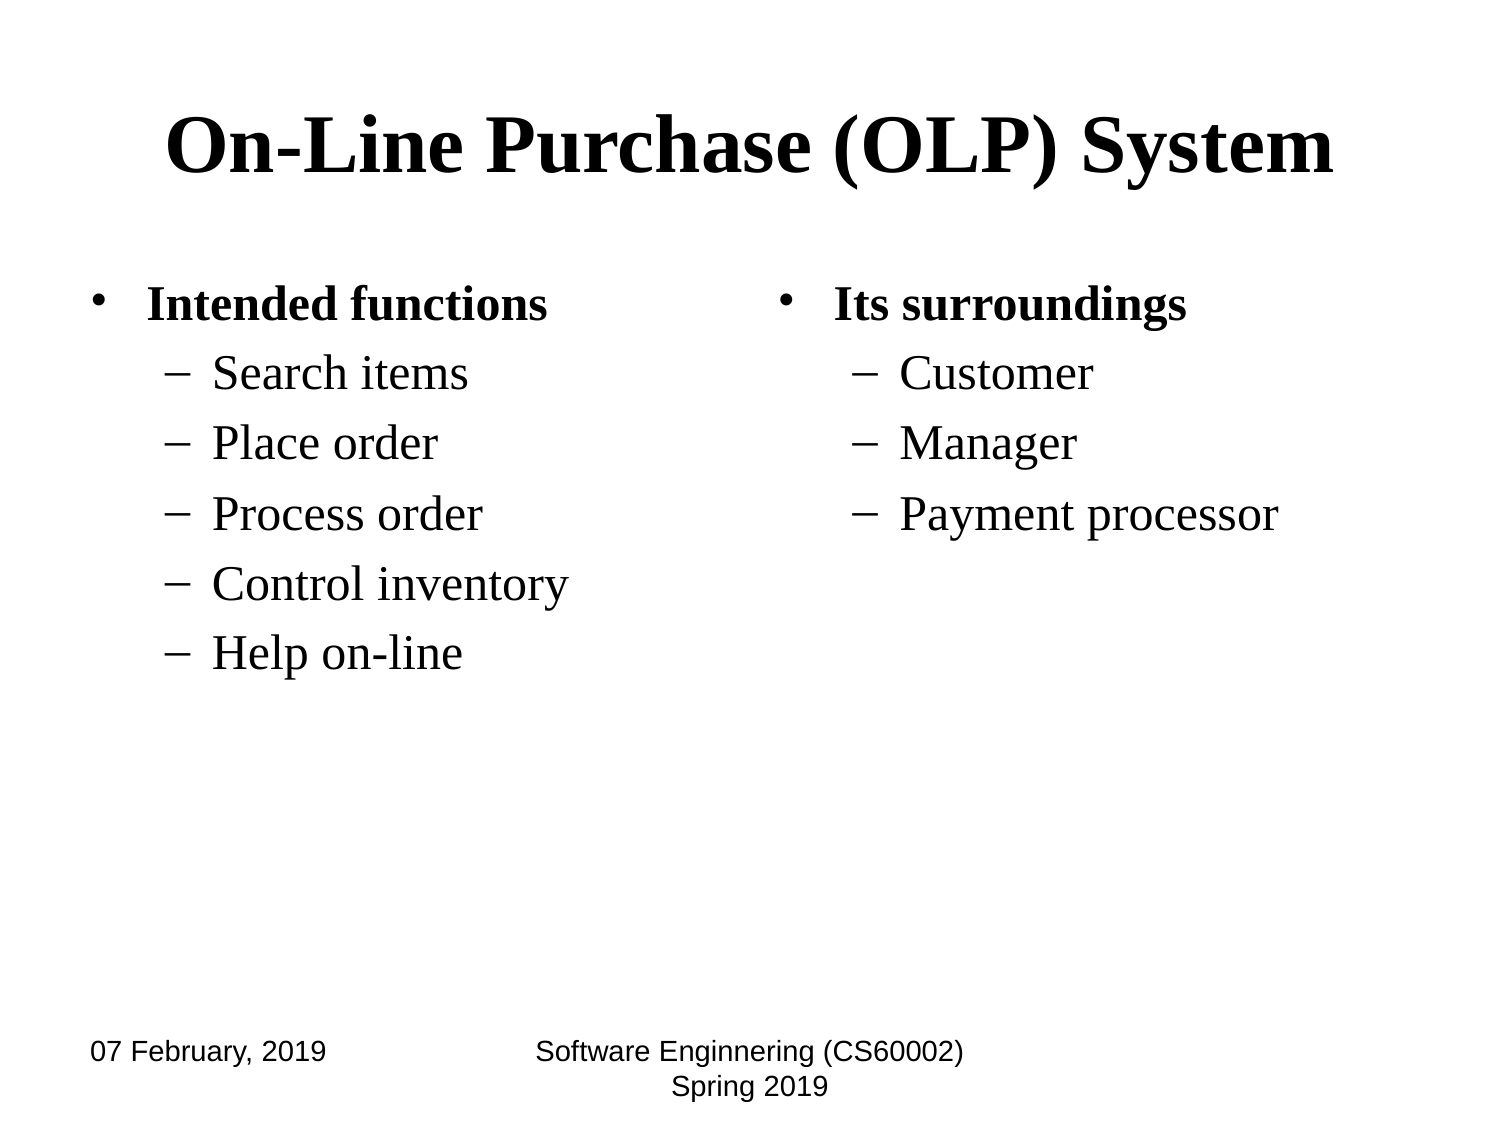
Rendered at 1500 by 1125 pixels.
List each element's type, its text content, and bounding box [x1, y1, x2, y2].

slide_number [75, 1024, 425, 1103]
text_box Its surroundings Customer Manager Payment processor [762, 262, 1425, 1005]
list Intended functions Search items Place order Process order Control inventory Help on-line [75, 262, 738, 1005]
footer Software Enginnering (CS60002) Spring 2019 [512, 1024, 988, 1103]
title On-Line Purchase (OLP) System [75, 45, 1425, 233]
